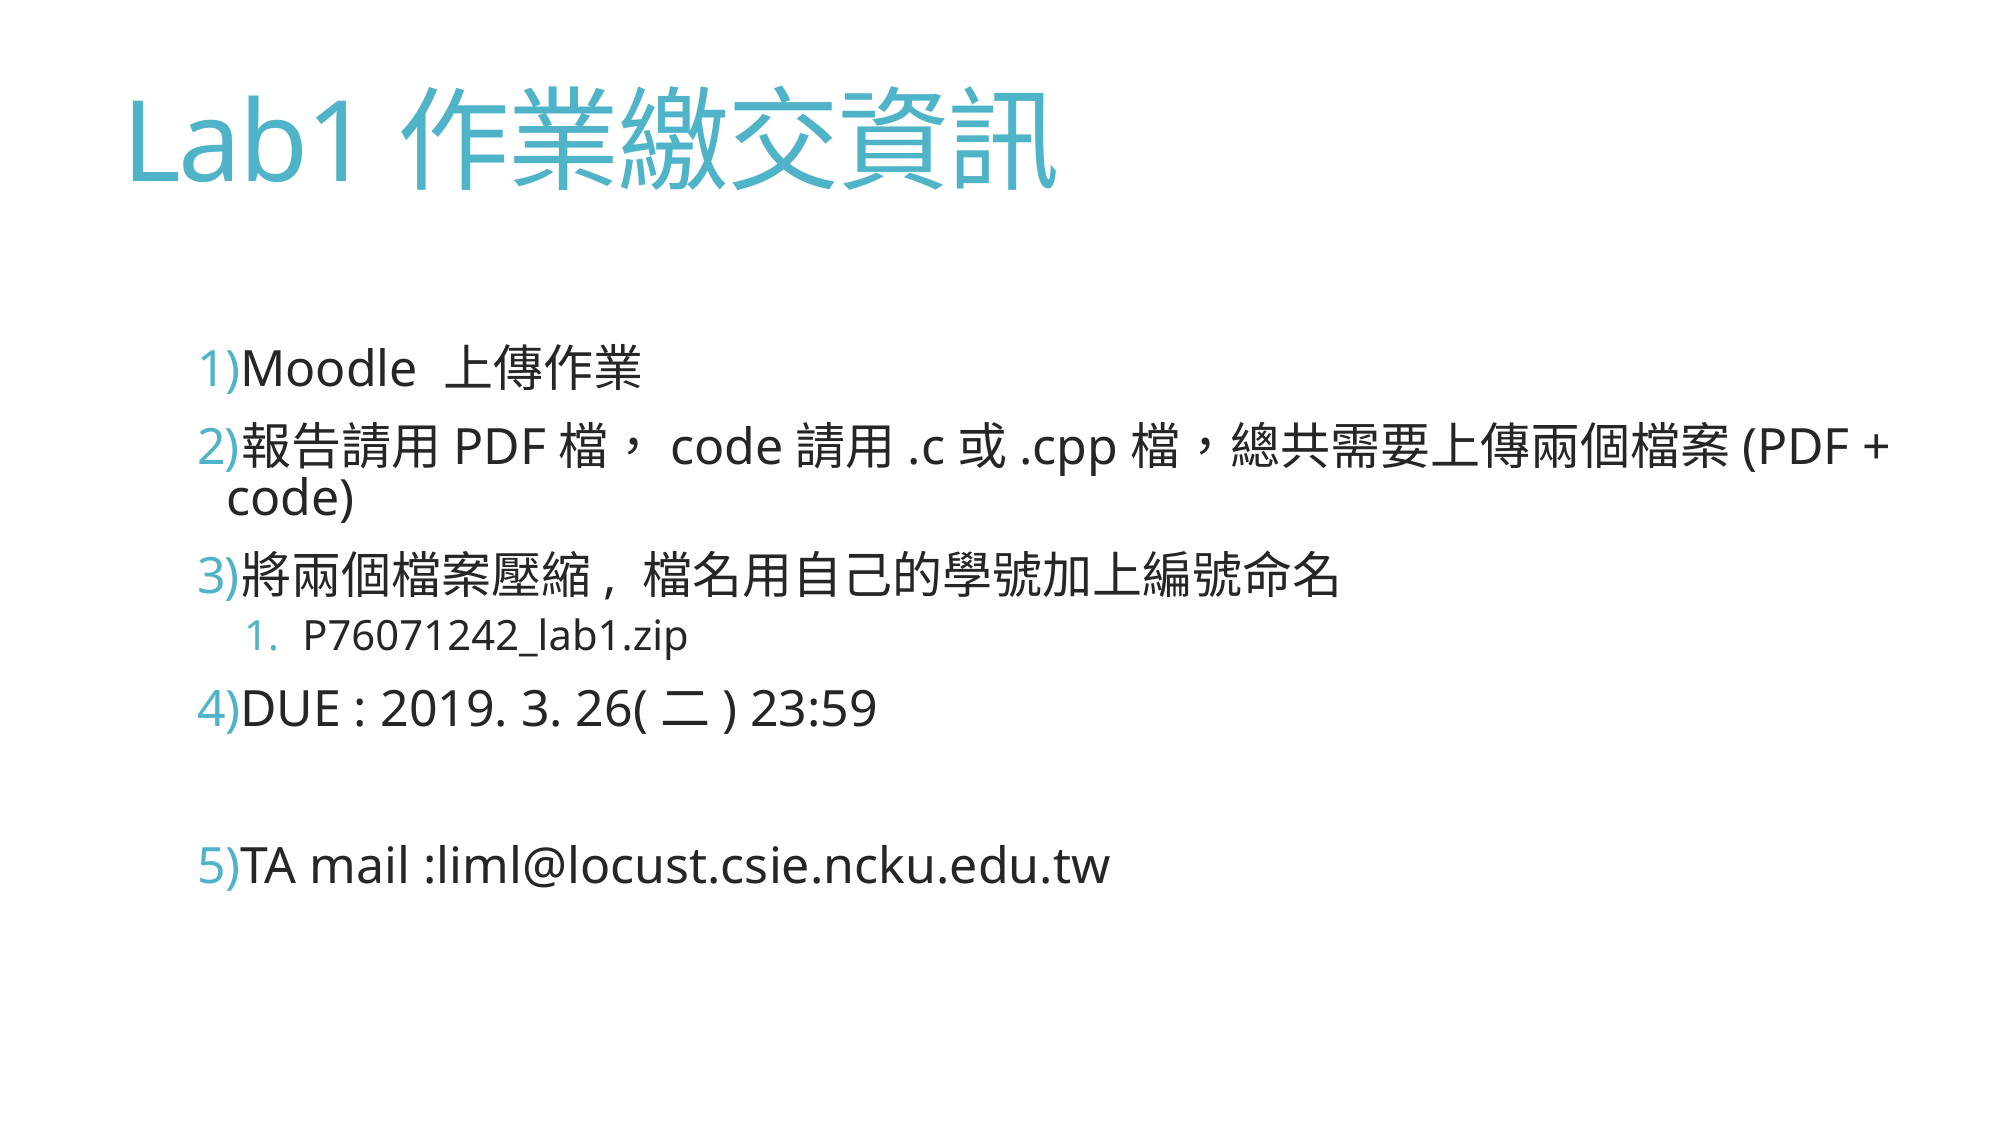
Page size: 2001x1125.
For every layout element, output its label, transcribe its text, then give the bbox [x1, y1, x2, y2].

list Moodle 上傳作業 報告請用PDF檔，code請用.c或.cpp檔，總共需要上傳兩個檔案(PDF + code) 將兩個檔案壓縮, 檔名用自己的學號加上編號命名 P76071242_lab1.zip DUE : 2019. 3. 26(二) 23:59 TA mail :liml@locust.csie.ncku.edu.tw [182, 338, 1946, 1028]
title Lab1作業繳交資訊 [107, 81, 1875, 354]
